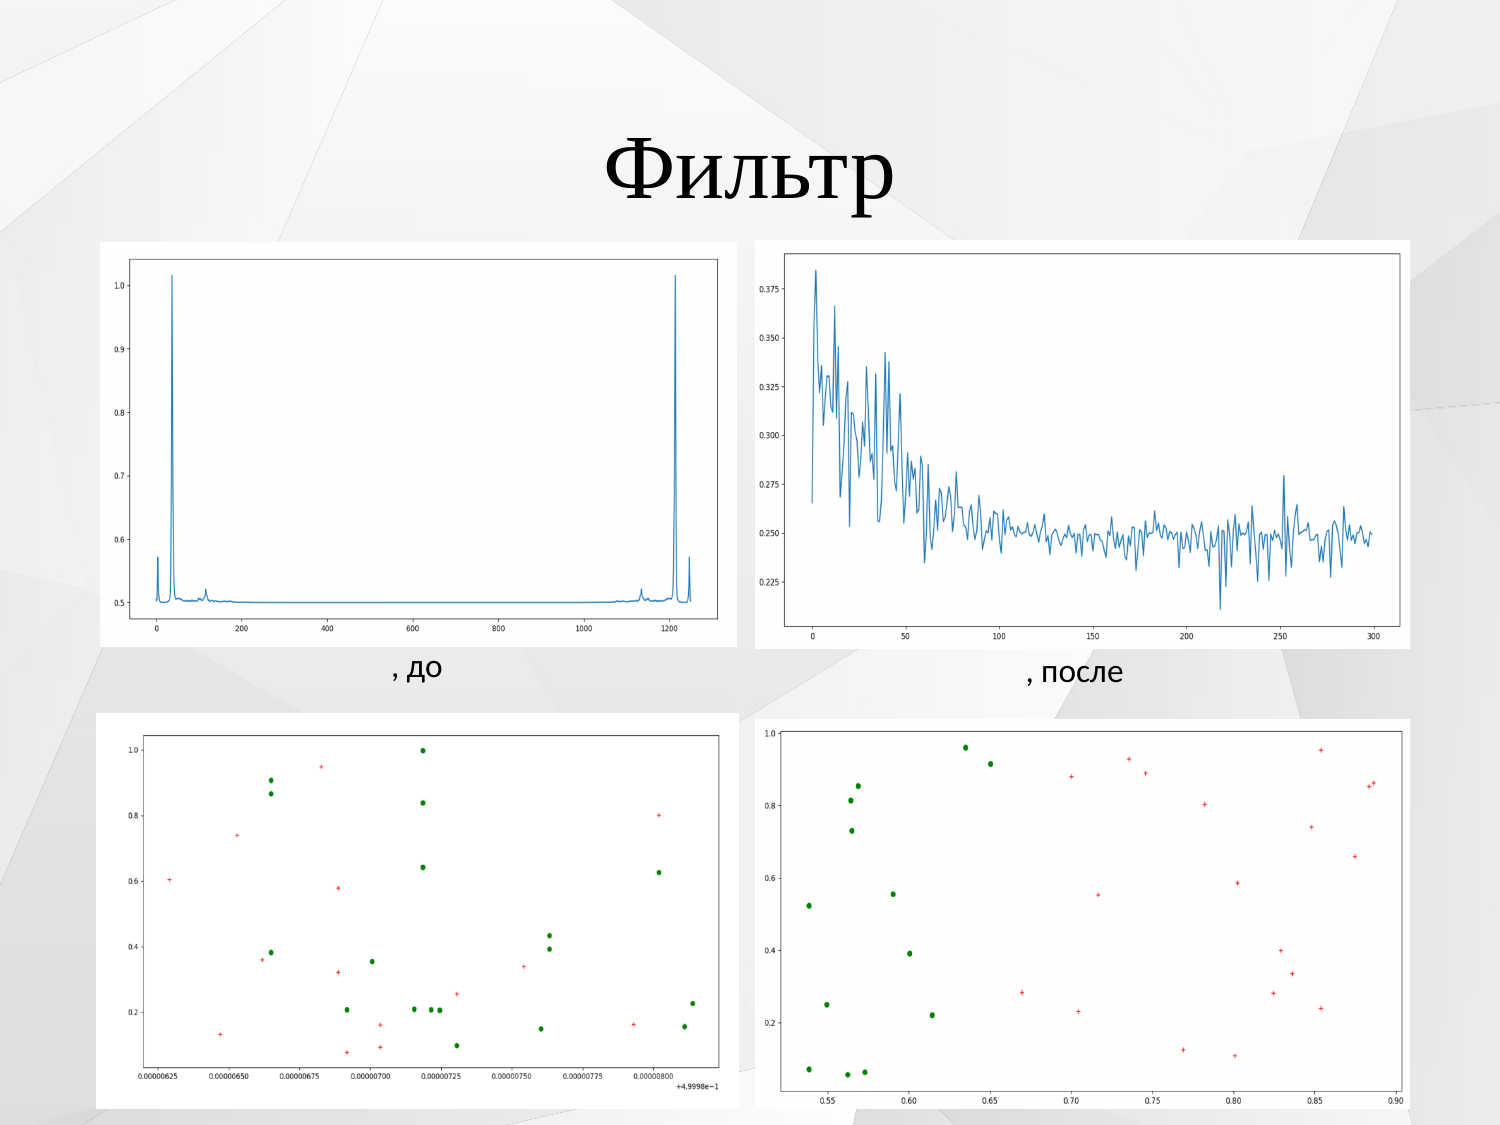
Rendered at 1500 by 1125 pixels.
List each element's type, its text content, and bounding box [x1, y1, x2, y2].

picture [0, 0, 1500, 1125]
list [100, 242, 737, 647]
title Фильтр [103, 59, 1397, 278]
